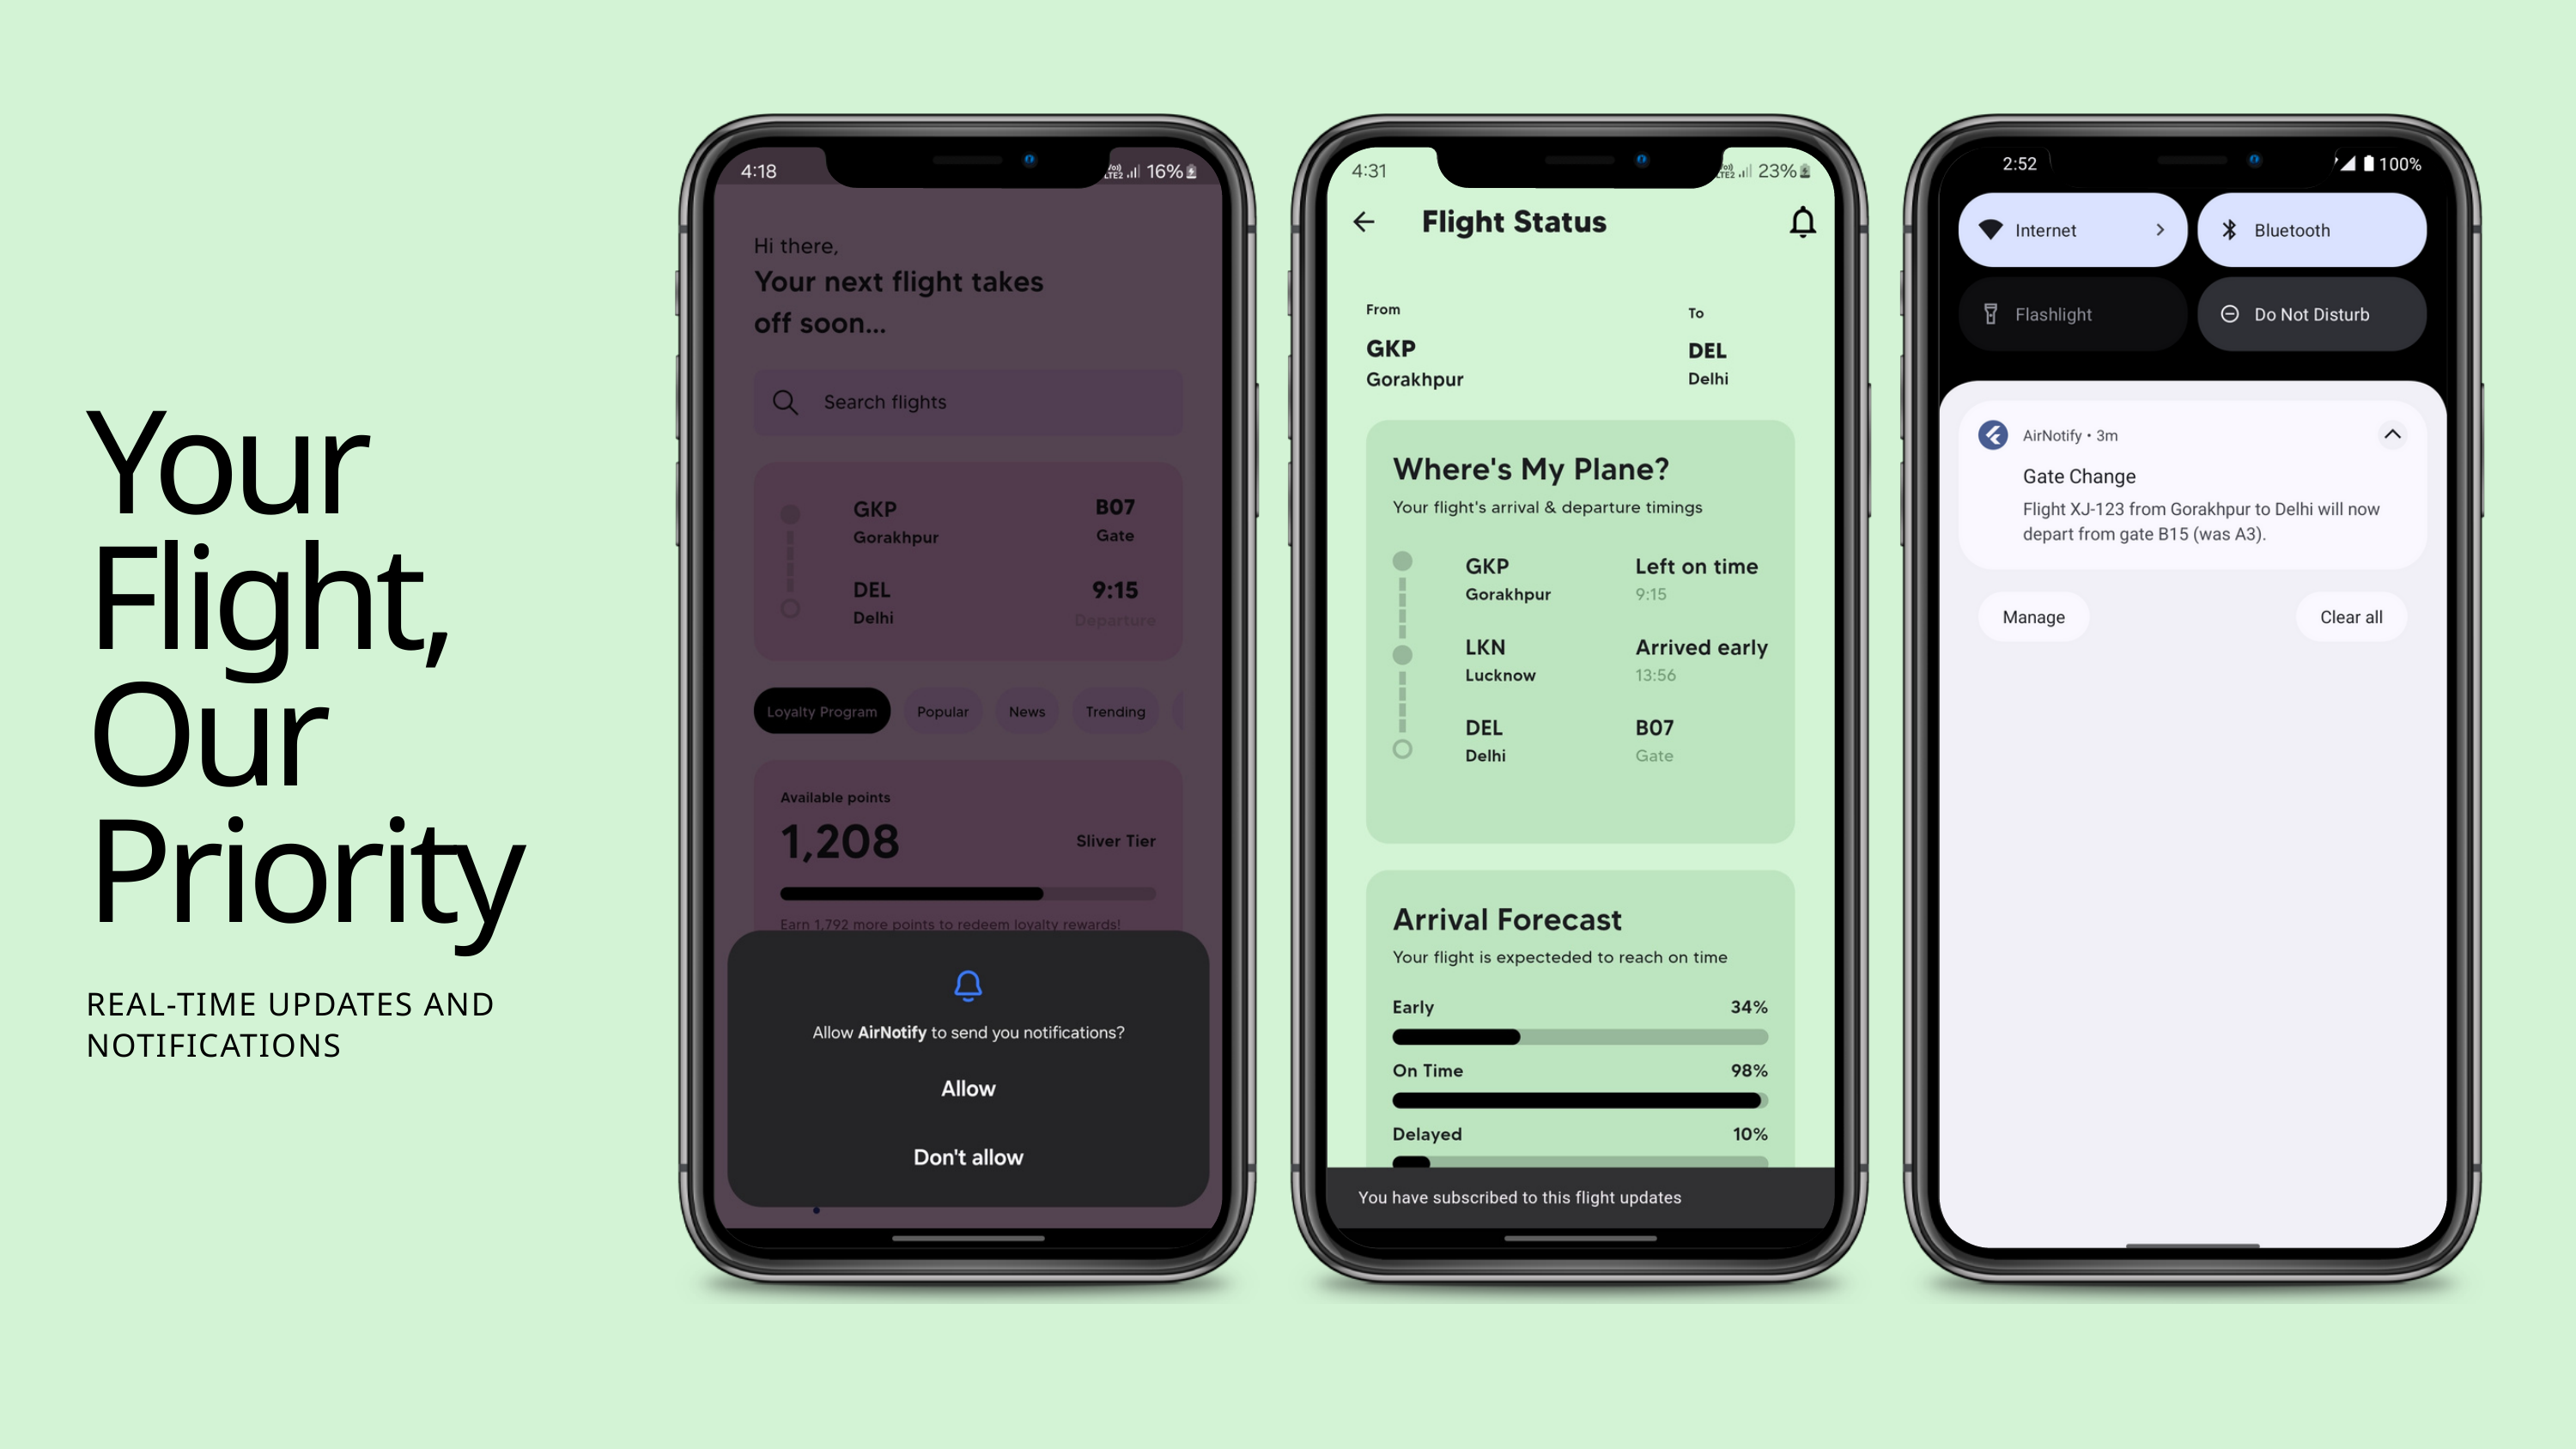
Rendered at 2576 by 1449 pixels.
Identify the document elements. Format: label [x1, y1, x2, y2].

text_box [1899, 112, 2487, 1304]
text_box [675, 112, 1261, 1304]
text_box [1287, 112, 1874, 1304]
text_box [85, 385, 709, 1064]
